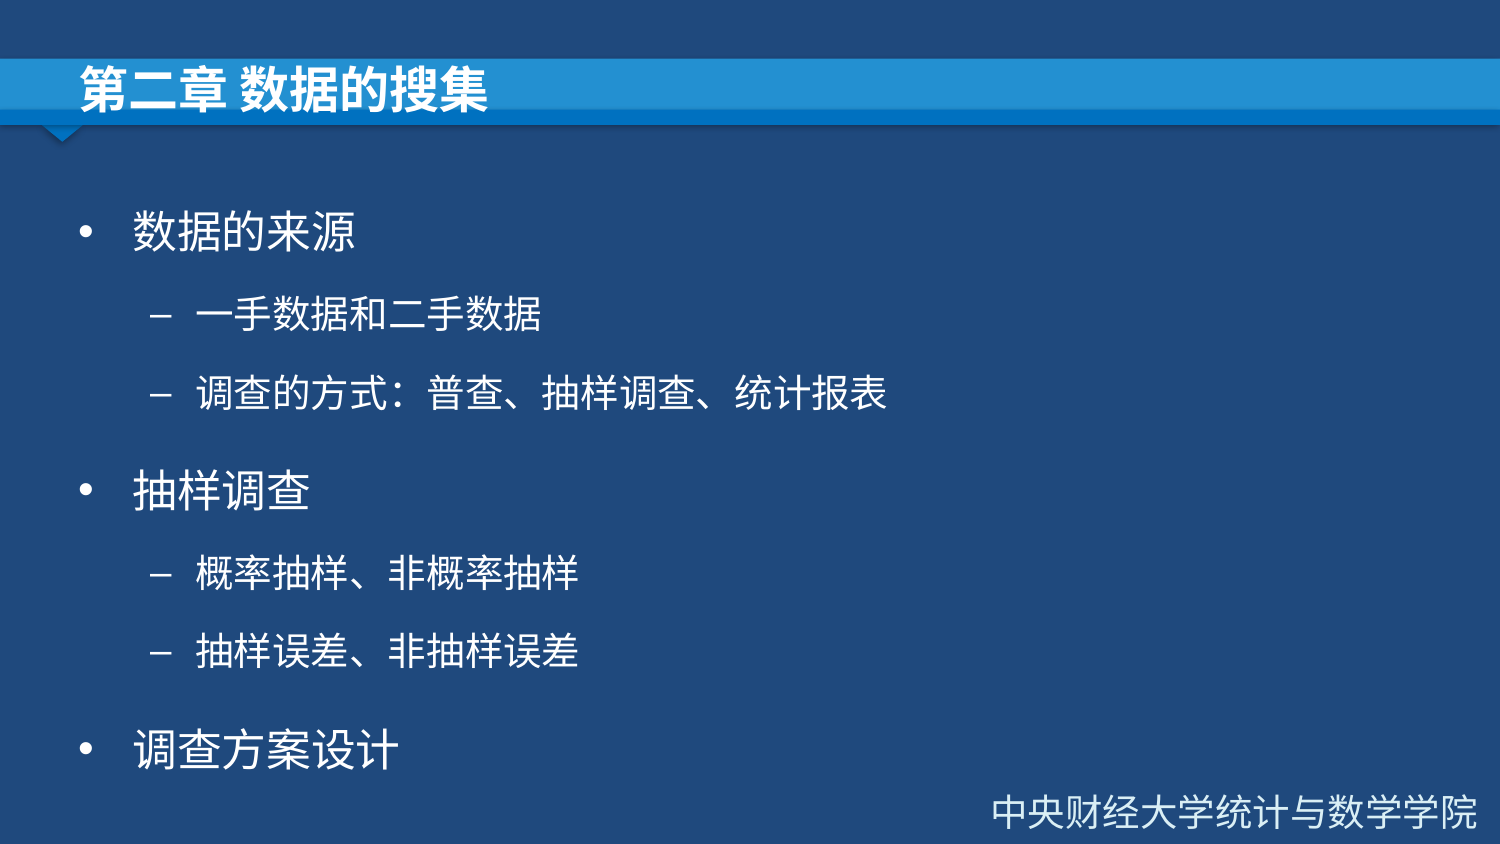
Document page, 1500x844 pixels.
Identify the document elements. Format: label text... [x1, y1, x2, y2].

title 第二章 数据的搜集 [63, 54, 1414, 122]
list 数据的来源 一手数据和二手数据 调查的方式：普查、抽样调查、统计报表 抽样调查 概率抽样、非概率抽样 抽样误差、非抽样误差 调查方案设计 [63, 169, 1414, 785]
